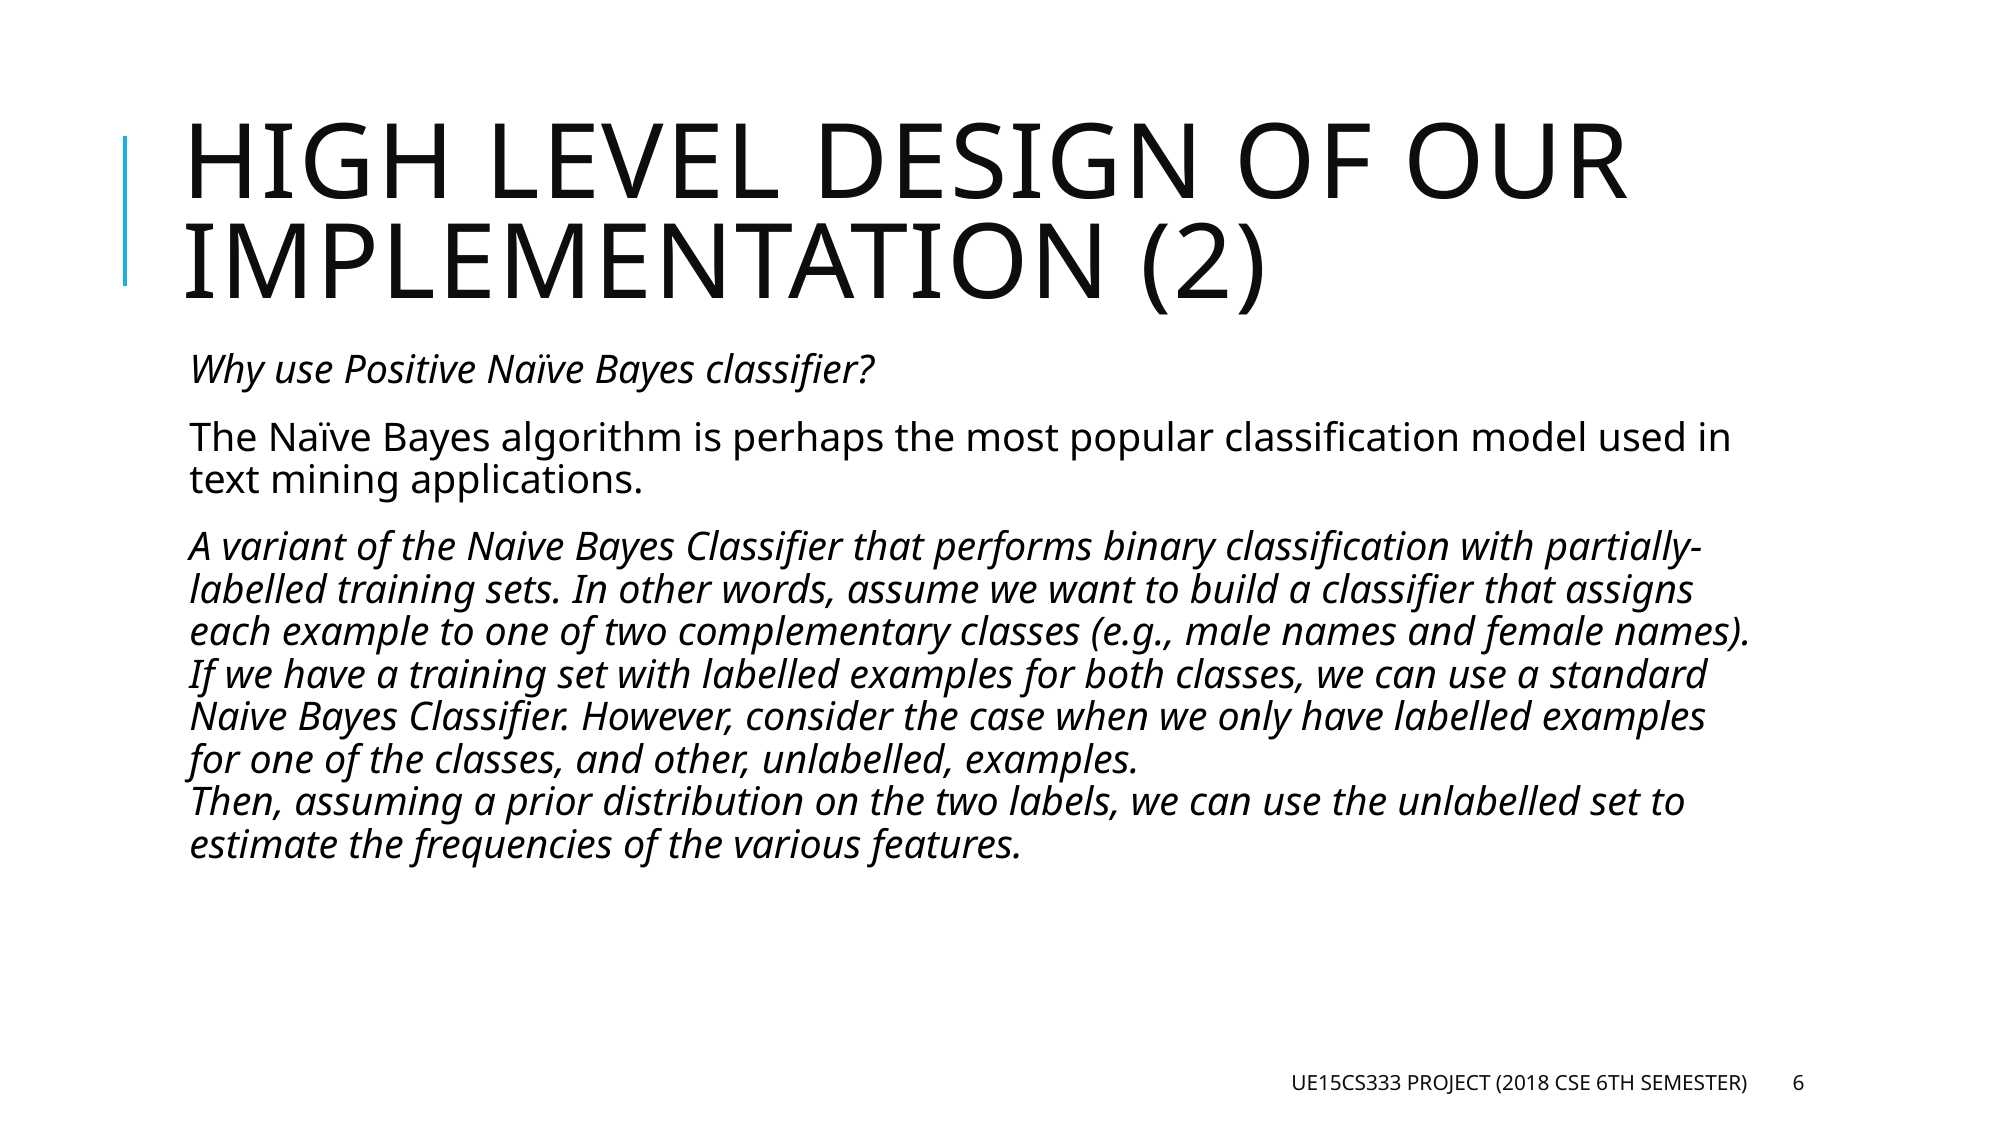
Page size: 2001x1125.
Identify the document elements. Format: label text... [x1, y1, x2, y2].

slide_number 6 [1777, 1061, 1938, 1107]
title High level design of our implementation (2) [168, 96, 1803, 342]
footer UE15CS333 project (2018 CSE 6th Semester) [794, 1061, 1763, 1107]
list Why use Positive Naïve Bayes classifier? The Naïve Bayes algorithm is perhaps the most popular classification model used in text mining applications. A variant of the Naive Bayes Classifier that performs binary classification with partially-labelled training sets. In other words, assume we want to build a classifier that assigns each example to one of two complementary classes (e.g., male names and female names). If we have a training set with labelled examples for both classes, we can use a standard Naive Bayes Classifier. However, consider the case when we only have labelled examples for one of the classes, and other, unlabelled, examples. Then, assuming a prior distribution on the two labels, we can use the unlabelled set to estimate the frequencies of the various features. [168, 341, 1763, 1002]
